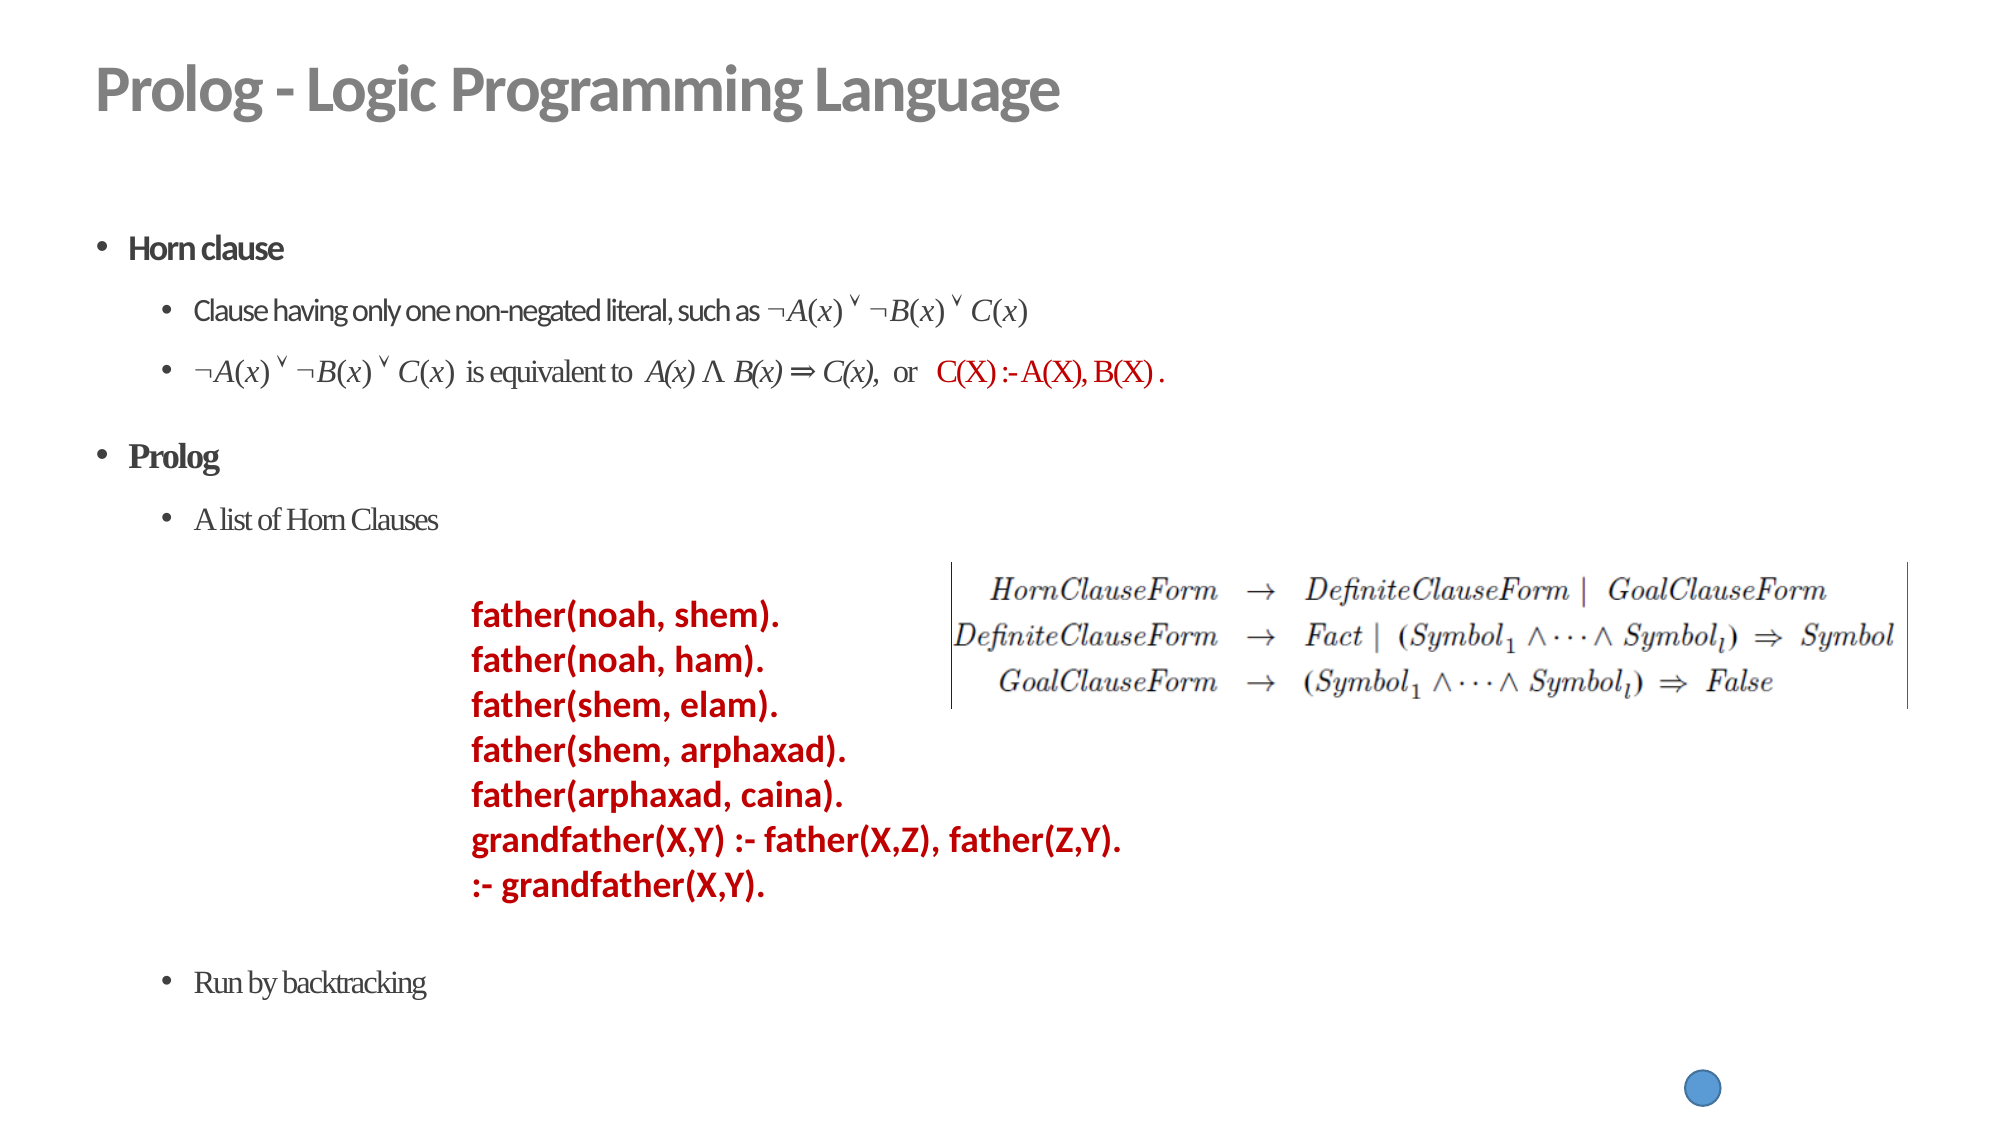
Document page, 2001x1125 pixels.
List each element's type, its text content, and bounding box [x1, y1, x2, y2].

list Horn clause Clause having only one non-negated literal, such as A(x)  B(x)  C(x) A(x)  B(x)  C(x) is equivalent to A(x) Λ B(x) ⇒ C(x), or C(X) :- A(X), B(X) . Prolog A list of Horn Clauses Run by backtracking [80, 216, 1942, 1010]
text_box father(noah, shem). father(noah, ham). father(shem, elam). father(shem, arphaxad). father(arphaxad, caina). grandfather(X,Y) :- father(X,Z), father(Z,Y). :- grandfather(X,Y). [456, 582, 1532, 913]
text_box [1684, 1069, 1722, 1107]
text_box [951, 562, 1908, 709]
title Prolog - Logic Programming Language [80, 22, 1942, 157]
